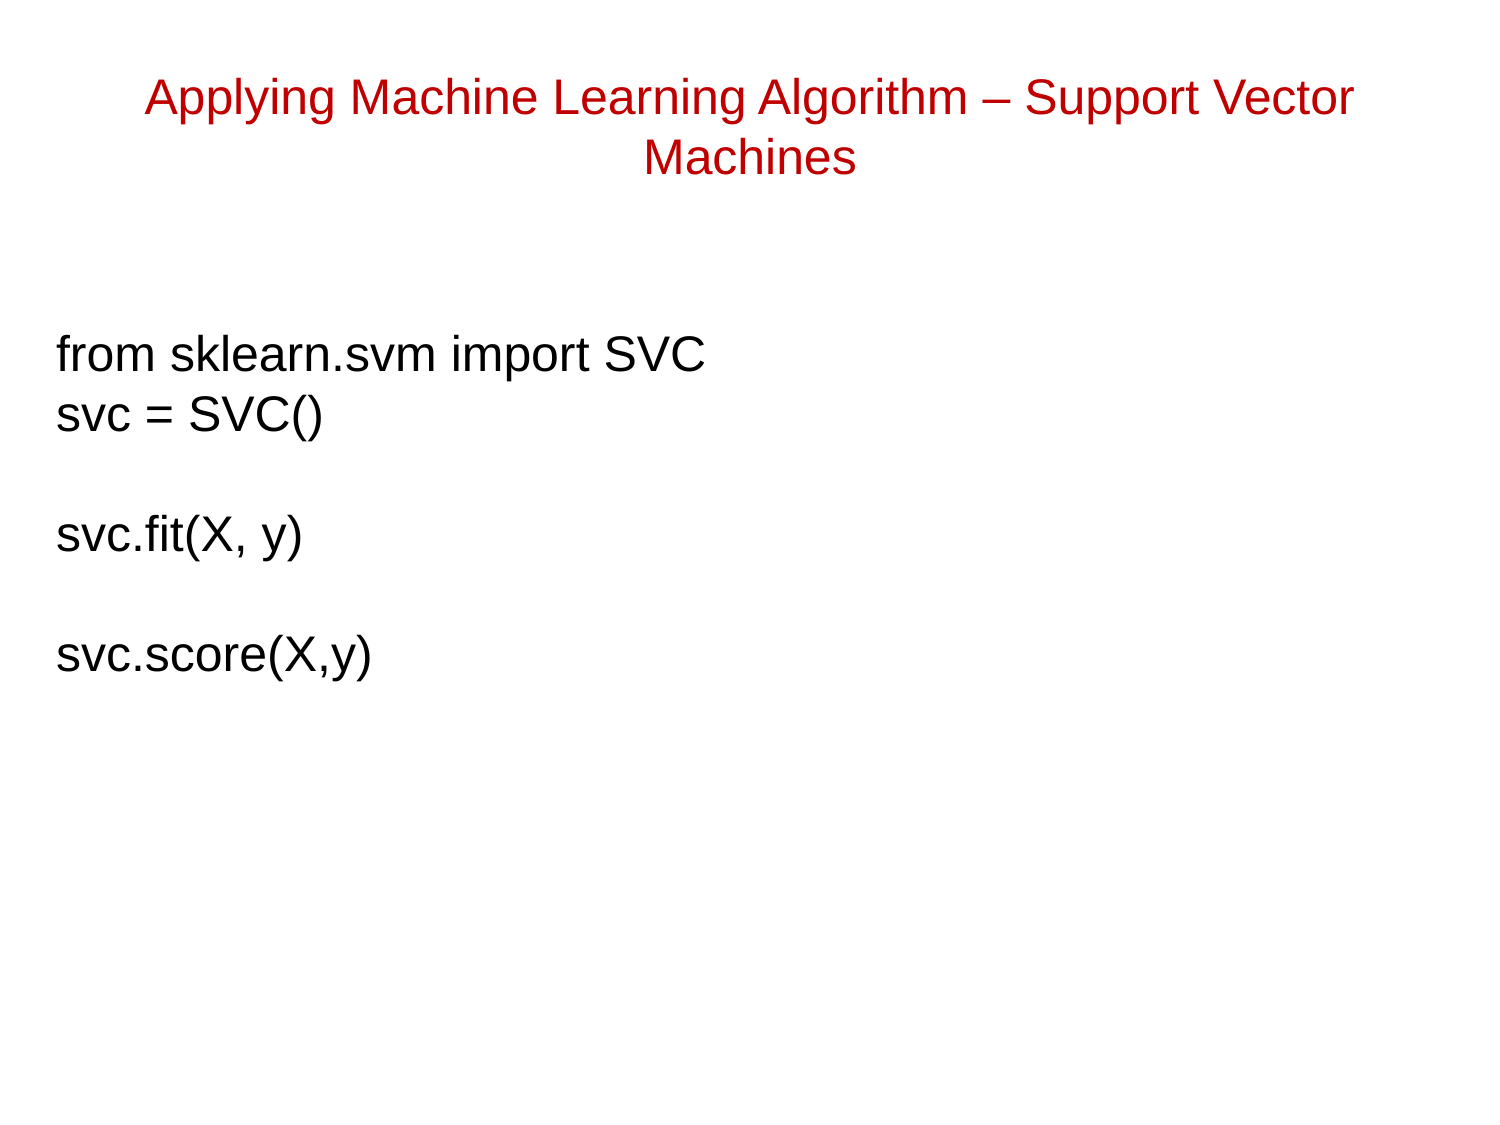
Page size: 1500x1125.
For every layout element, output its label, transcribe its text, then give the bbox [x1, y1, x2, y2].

text_box from sklearn.svm import SVC svc = SVC() svc.fit(X, y) svc.score(X,y) [41, 313, 1436, 689]
title Applying Machine Learning Algorithm – Support Vector Machines [41, 30, 1459, 219]
